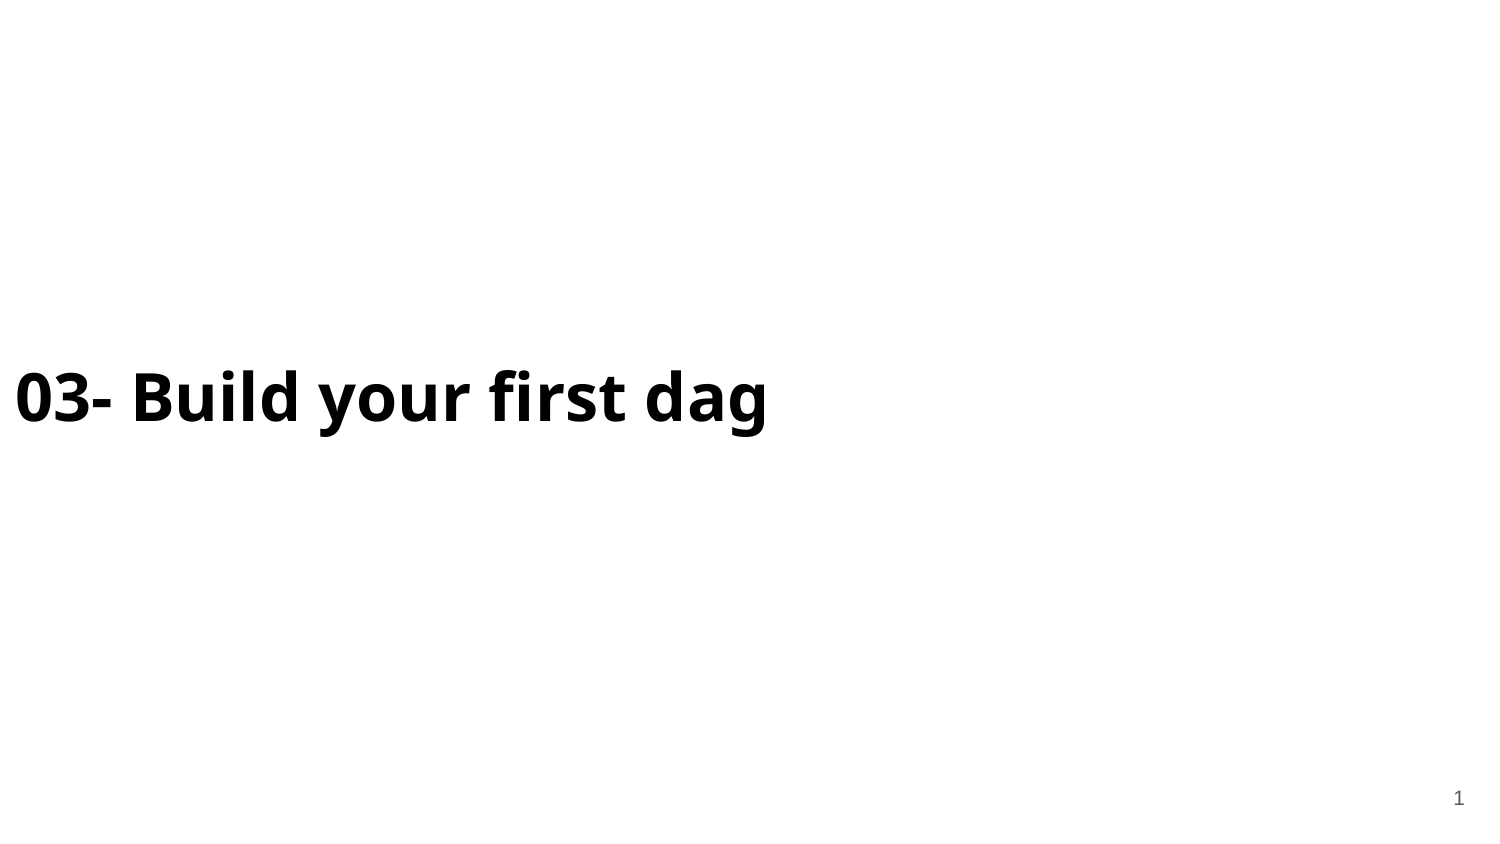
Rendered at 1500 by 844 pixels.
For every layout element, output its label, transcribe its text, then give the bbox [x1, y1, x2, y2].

slide_number ‹#› [1389, 764, 1480, 830]
text_box 03- Build your first dag [0, 339, 1464, 548]
